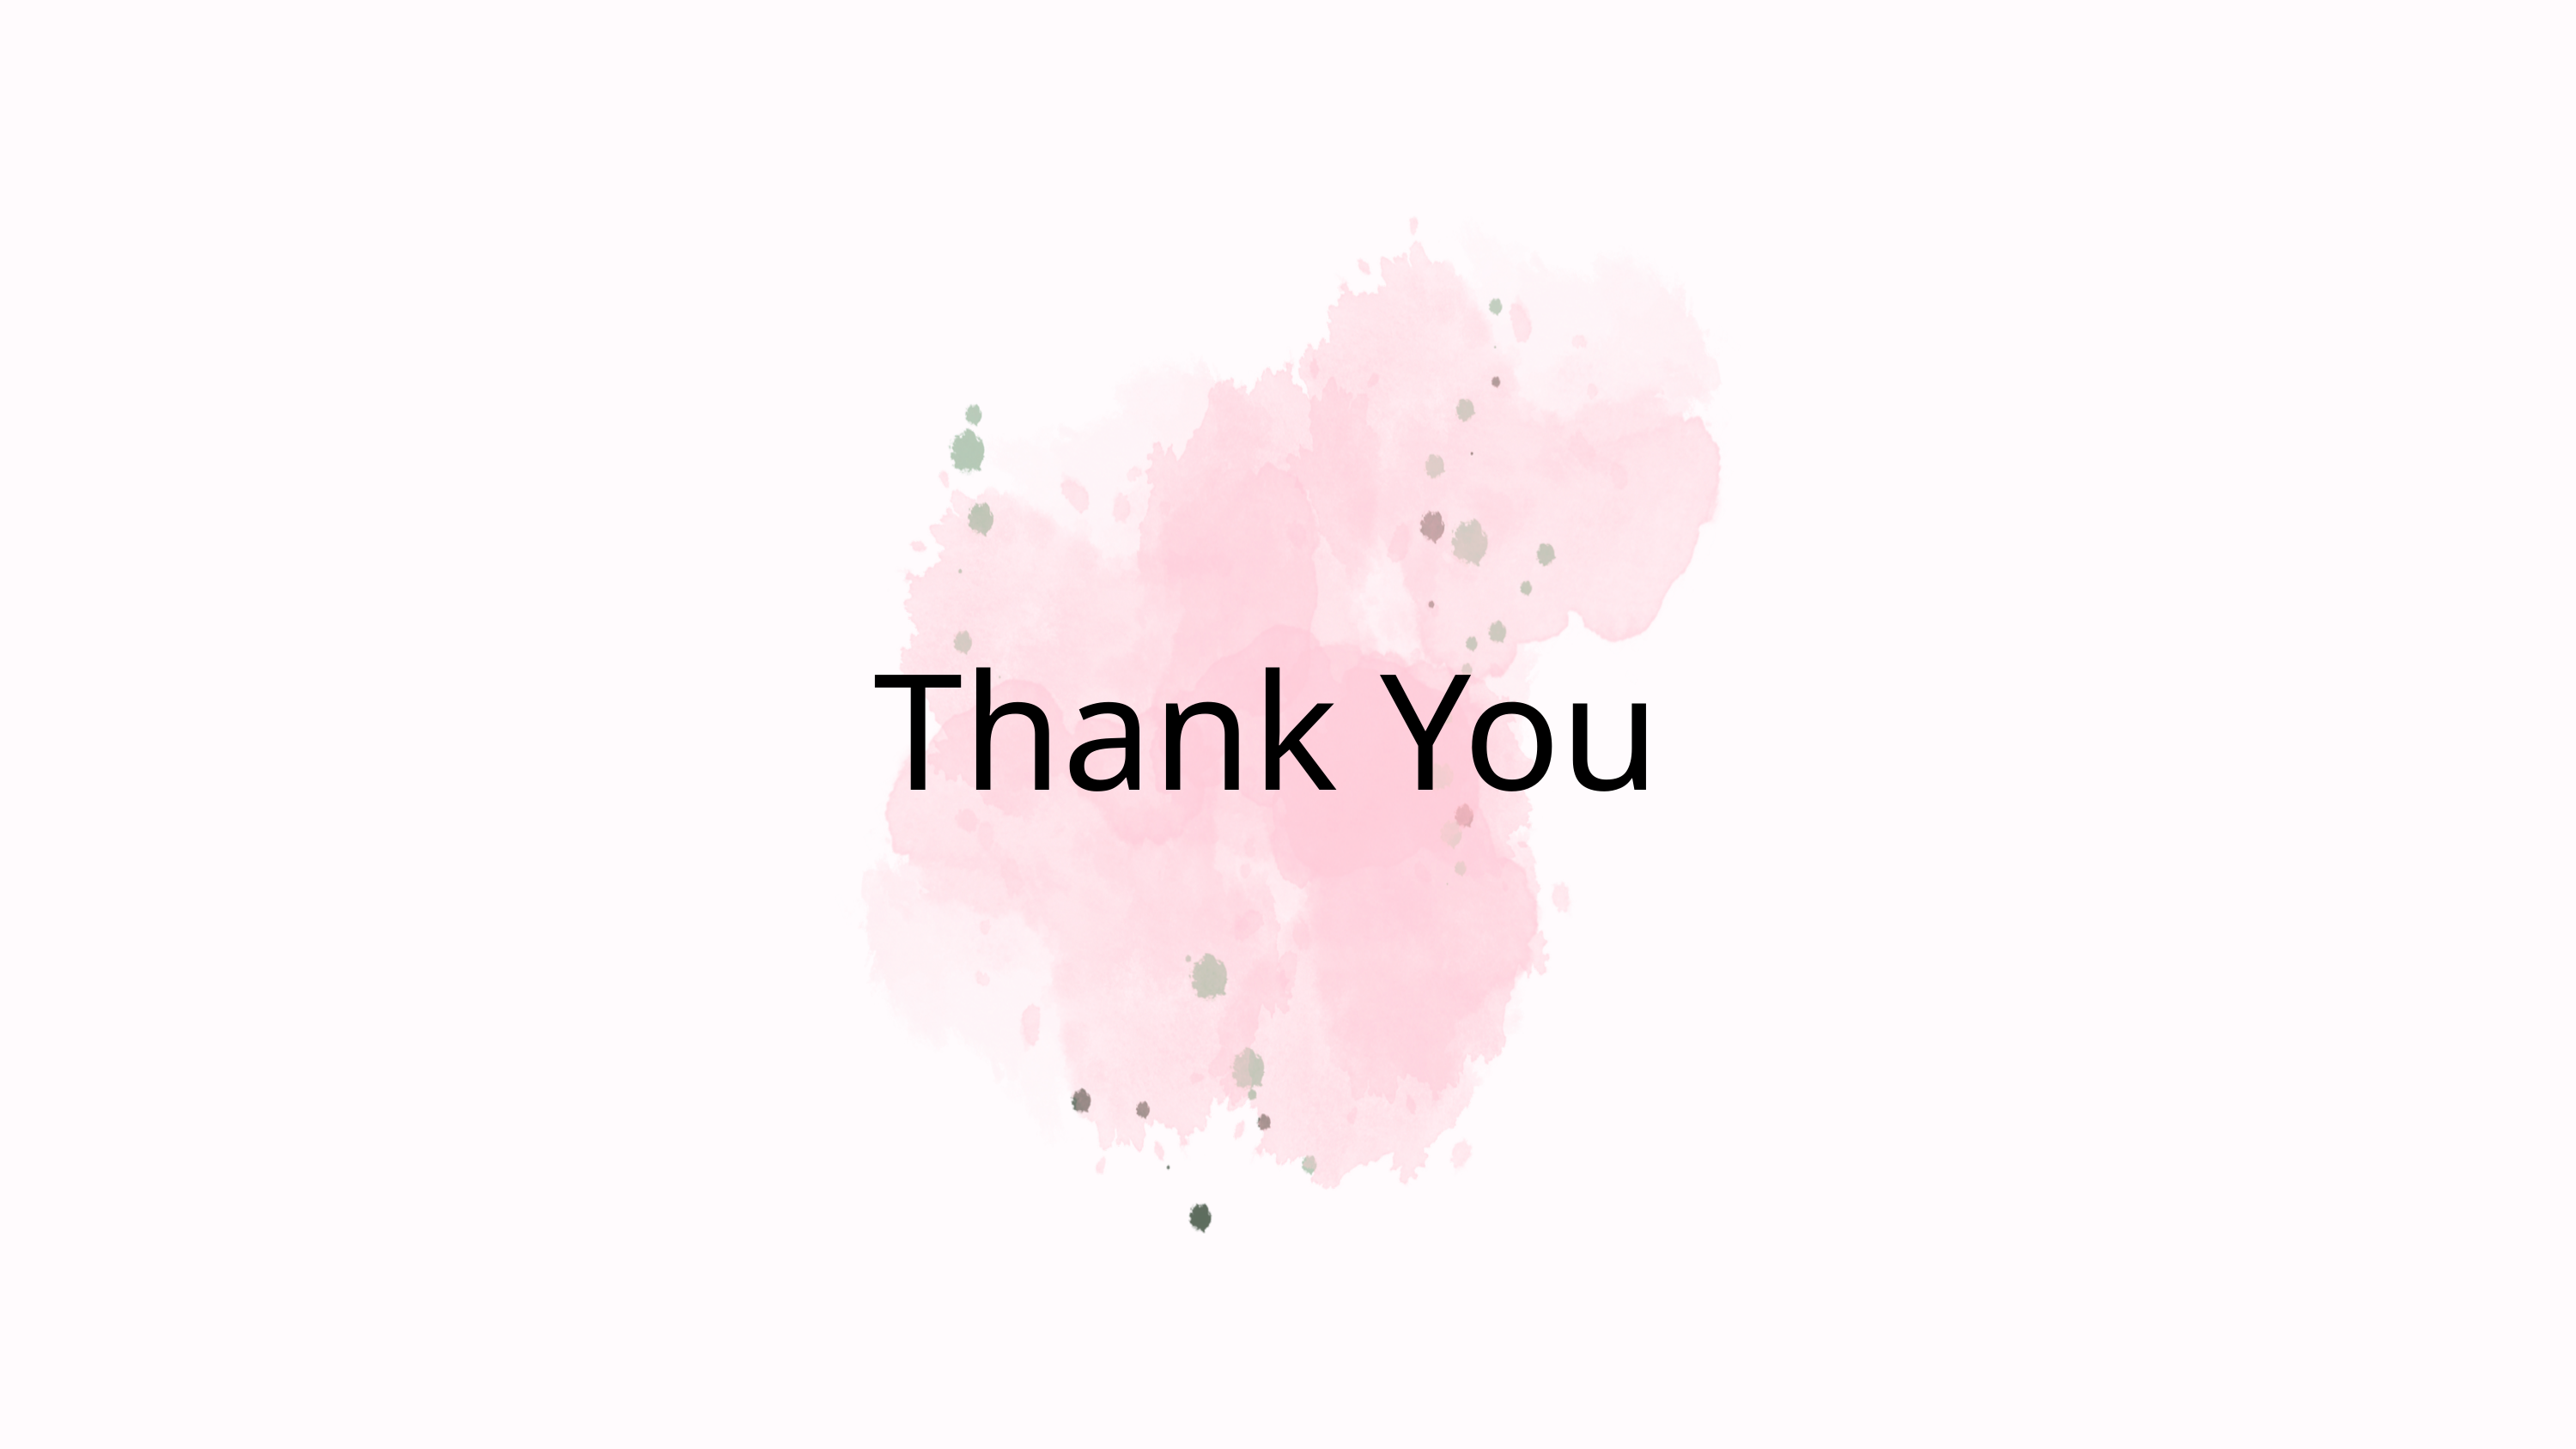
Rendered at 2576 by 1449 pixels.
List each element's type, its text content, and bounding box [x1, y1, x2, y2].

text_box [835, 215, 1741, 615]
text_box [835, 822, 1741, 1234]
text_box Thank You [760, 615, 1816, 822]
